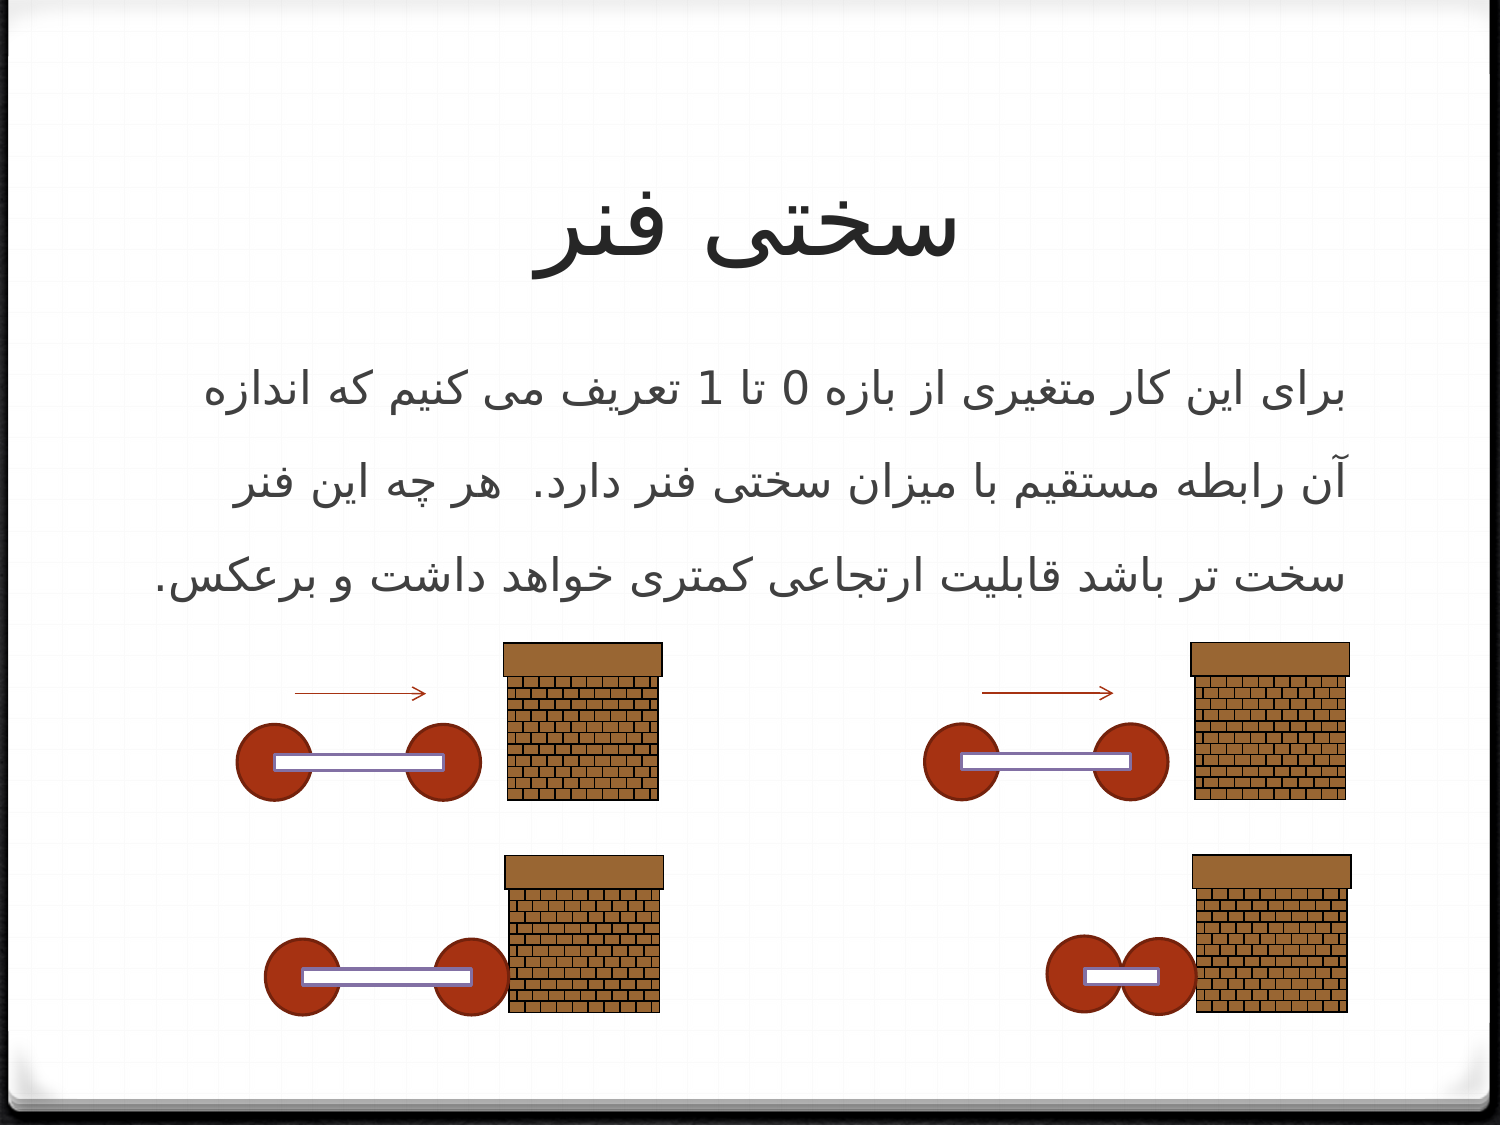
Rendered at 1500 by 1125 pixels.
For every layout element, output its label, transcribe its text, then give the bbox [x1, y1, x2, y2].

list برای این کار متغیری از بازه 0 تا 1 تعریف می کنیم که اندازه آن رابطه مستقیم با میزان سختی فنر دارد. هر چه این فنر سخت تر باشد قابلیت ارتجاعی کمتری خواهد داشت و برعکس. [137, 312, 1363, 641]
title سختی فنر [90, 71, 1410, 275]
picture [0, 0, 1500, 1125]
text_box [924, 642, 1352, 1015]
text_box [236, 642, 664, 1016]
